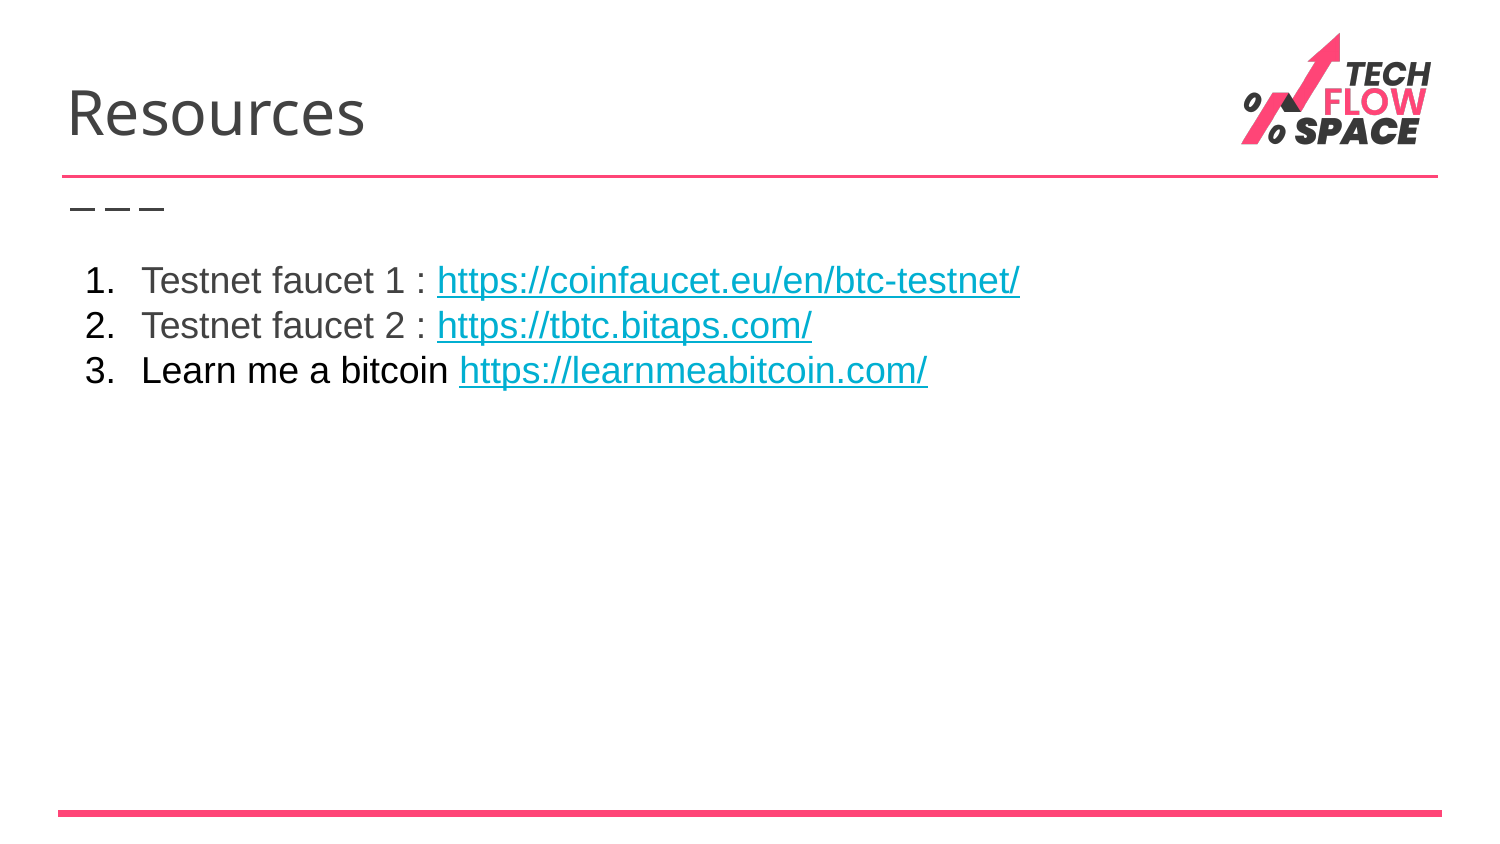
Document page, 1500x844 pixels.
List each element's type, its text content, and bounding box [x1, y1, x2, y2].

list Testnet faucet 1 : https://coinfaucet.eu/en/btc-testnet/ Testnet faucet 2 : https://tbtc.bitaps.com/ Learn me a bitcoin https://learnmeabitcoin.com/ [51, 240, 1449, 750]
picture [1212, 14, 1460, 163]
title Resources [51, 42, 1077, 163]
